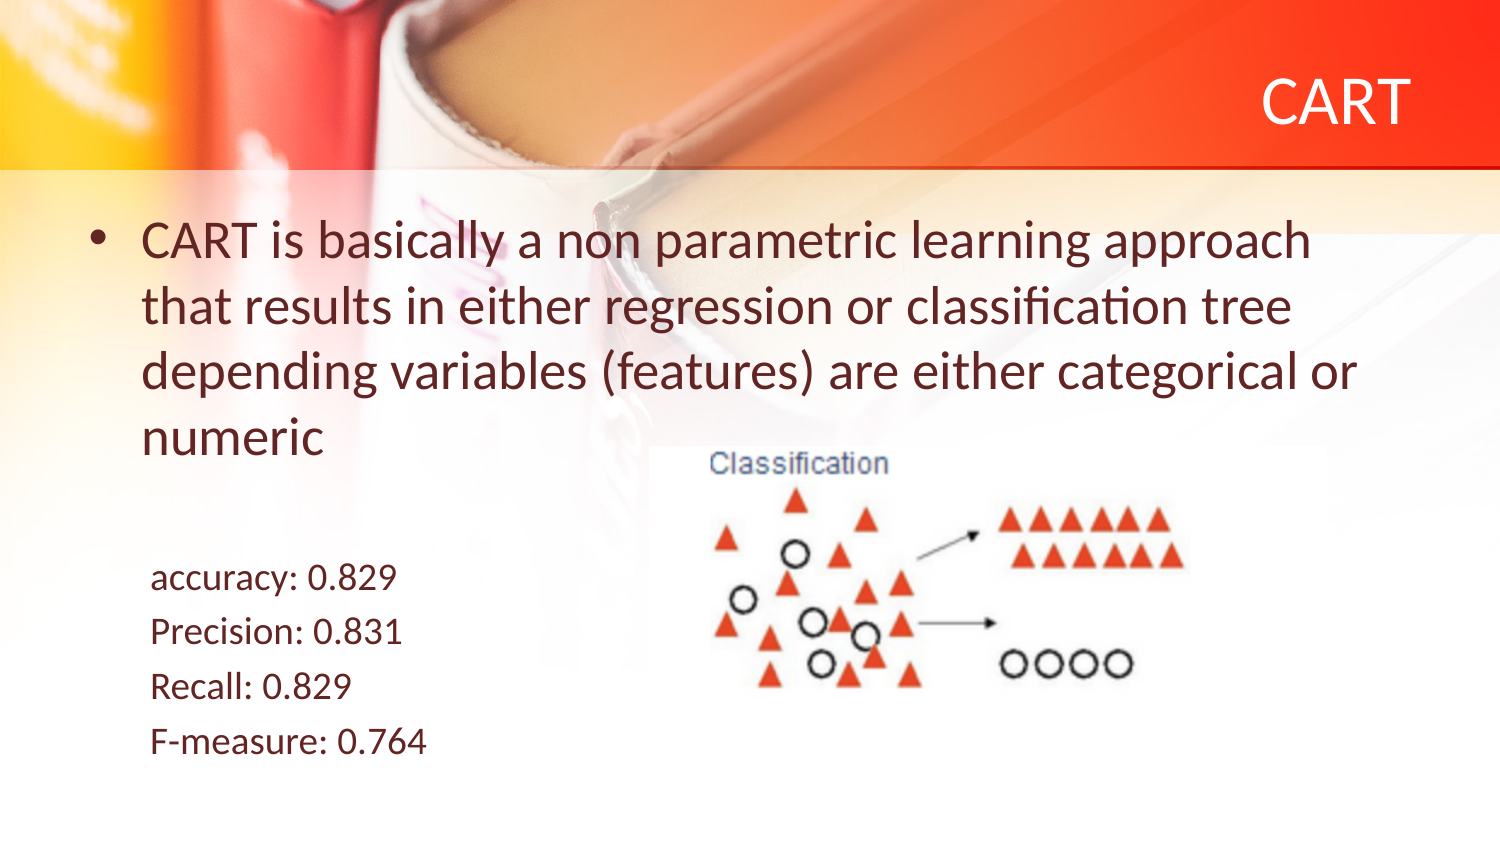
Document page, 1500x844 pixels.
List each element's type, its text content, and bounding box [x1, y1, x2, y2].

picture [0, 0, 1500, 844]
list CART is basically a non parametric learning approach that results in either regression or classification tree depending variables (features) are either categorical or numeric accuracy: 0.829 Precision: 0.831 Recall: 0.829 F-measure: 0.764 [73, 196, 1427, 773]
title CART [73, 46, 1427, 147]
